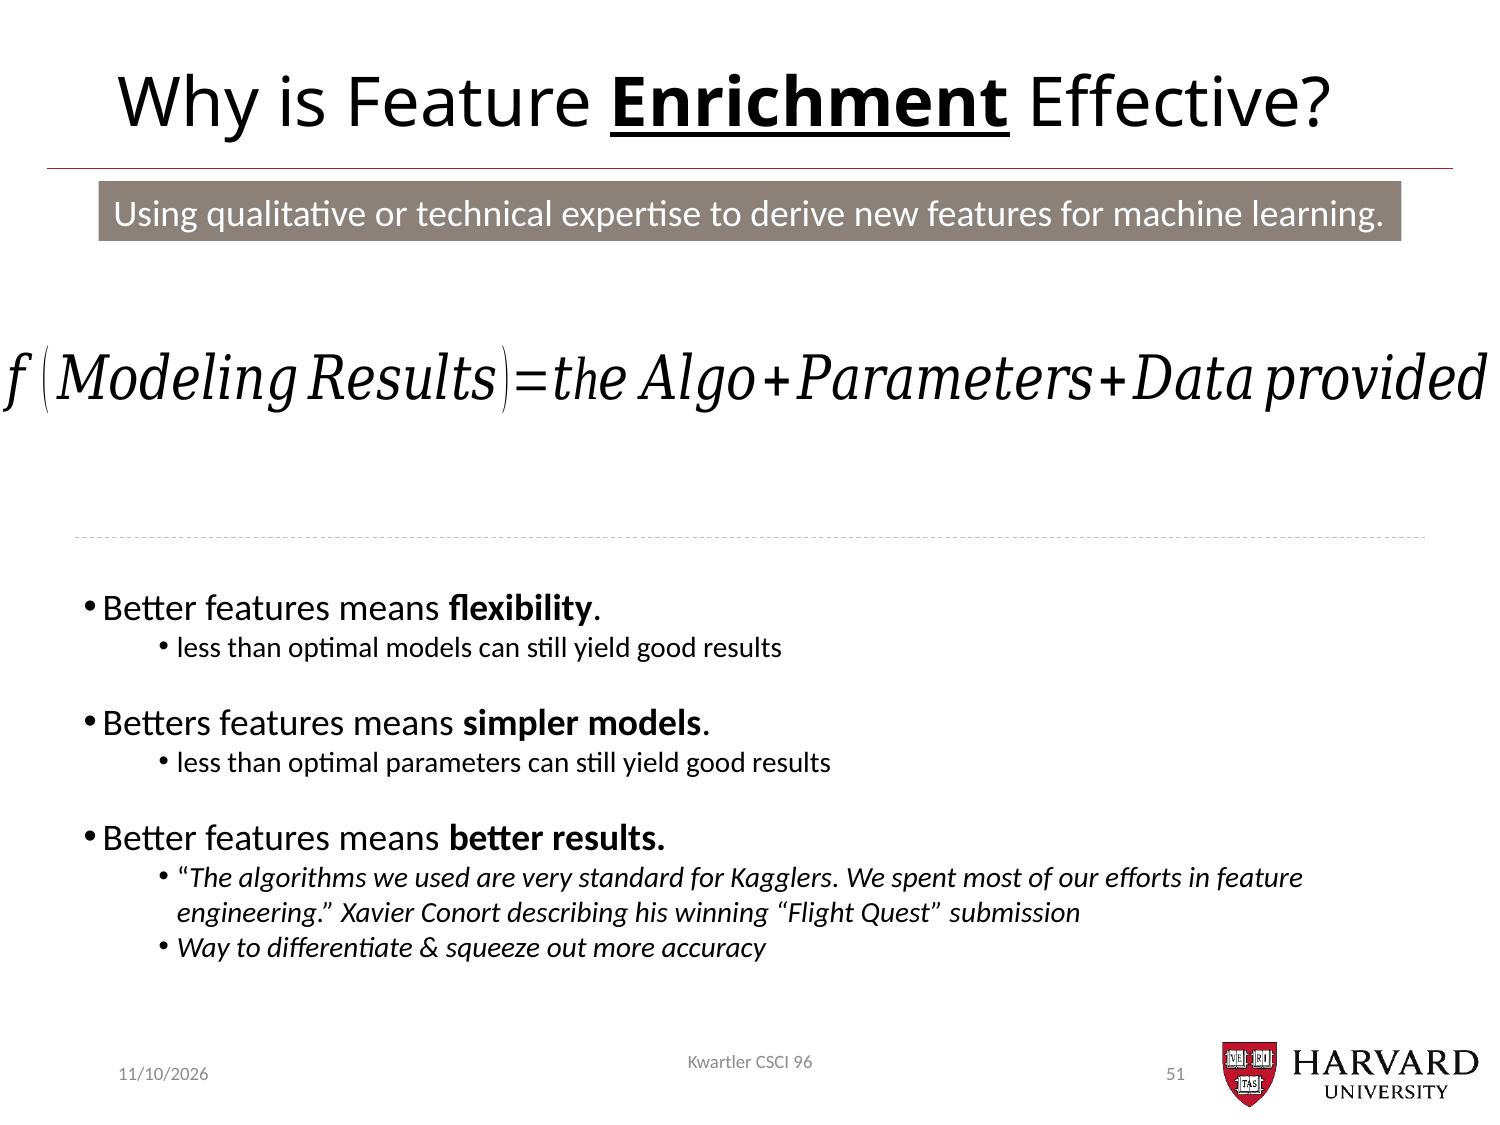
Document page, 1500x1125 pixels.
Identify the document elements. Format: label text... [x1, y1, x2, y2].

text_box Better features means flexibility. less than optimal models can still yield good results Betters features means simpler models. less than optimal parameters can still yield good results Better features means better results. “The algorithms we used are very standard for Kagglers. We spent most of our efforts in feature engineering.” Xavier Conort describing his winning “Flight Quest” submission Way to differentiate & squeeze out more accuracy [68, 575, 1432, 971]
picture [1200, 1024, 1500, 1125]
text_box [98, 181, 1402, 241]
title Why is Feature Enrichment Effective? [103, 59, 1397, 157]
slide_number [103, 1042, 441, 1103]
slide_number 51 [1059, 1042, 1200, 1103]
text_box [496, 1042, 1004, 1103]
